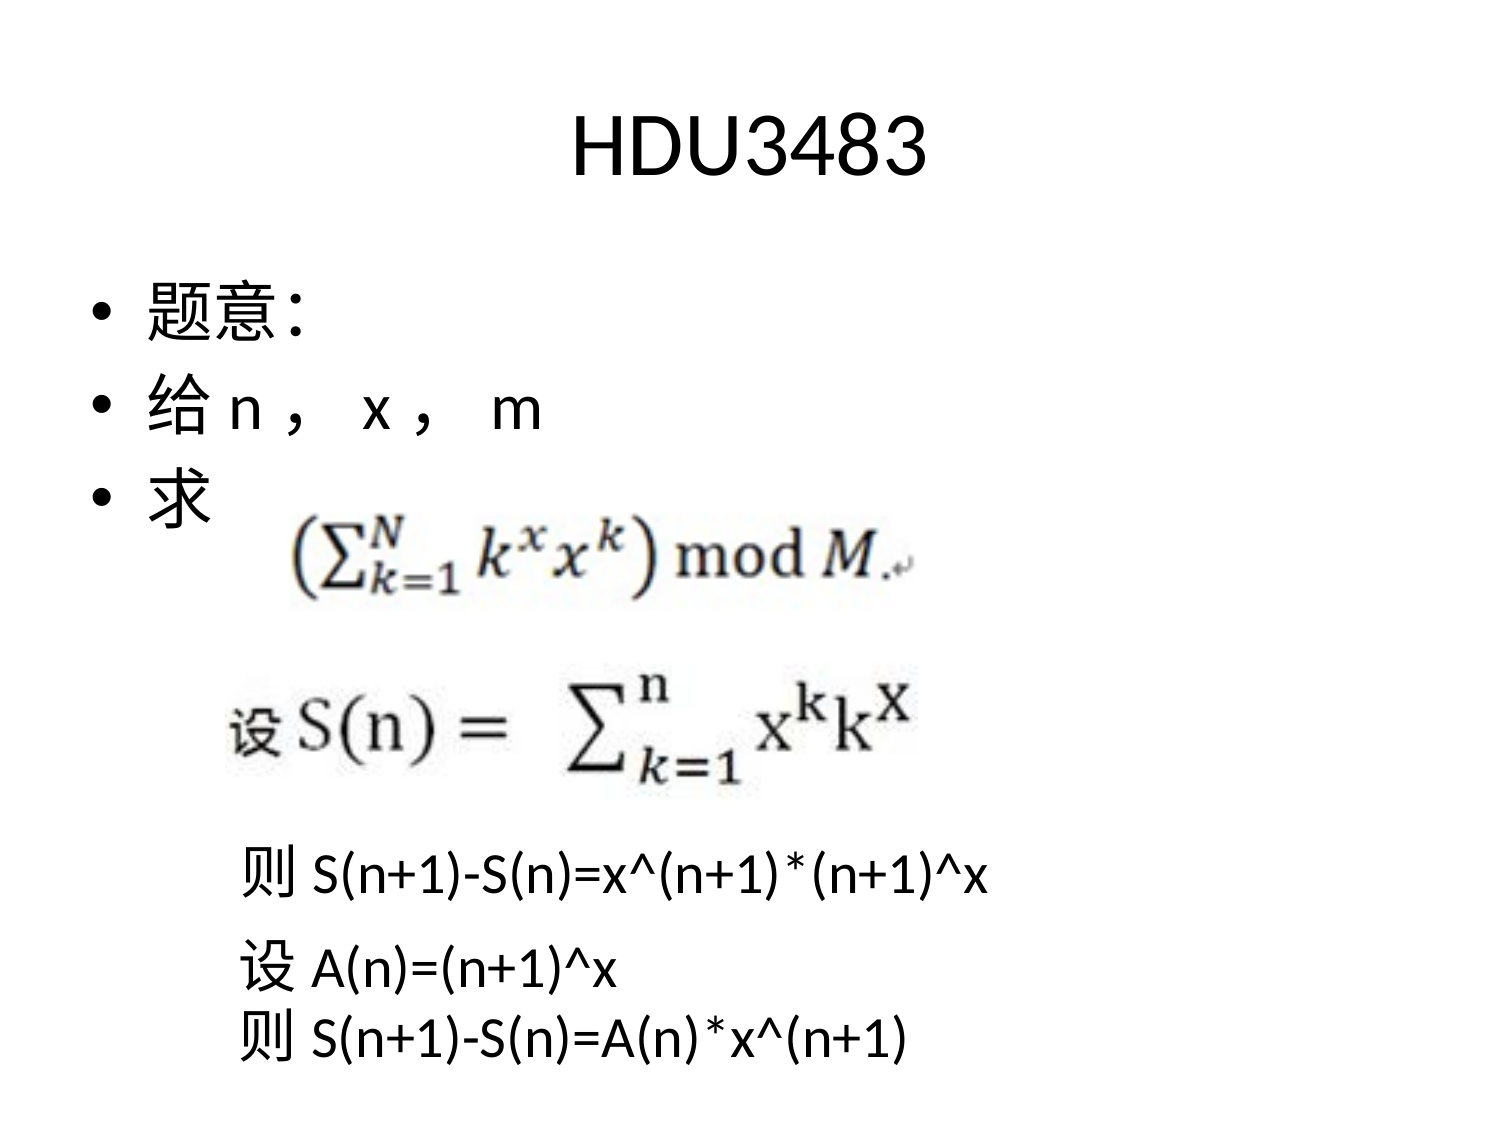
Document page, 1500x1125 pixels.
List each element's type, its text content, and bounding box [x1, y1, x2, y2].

picture [266, 490, 947, 626]
text_box 设A(n)=(n+1)^x 则S(n+1)-S(n)=A(n)*x^(n+1) [224, 922, 1282, 1077]
list 题意： 给n，x，m 求 [75, 262, 1425, 1005]
text_box 则S(n+1)-S(n)=x^(n+1)*(n+1)^x [225, 827, 1242, 913]
title HDU3483 [75, 45, 1425, 233]
picture [225, 656, 919, 811]
